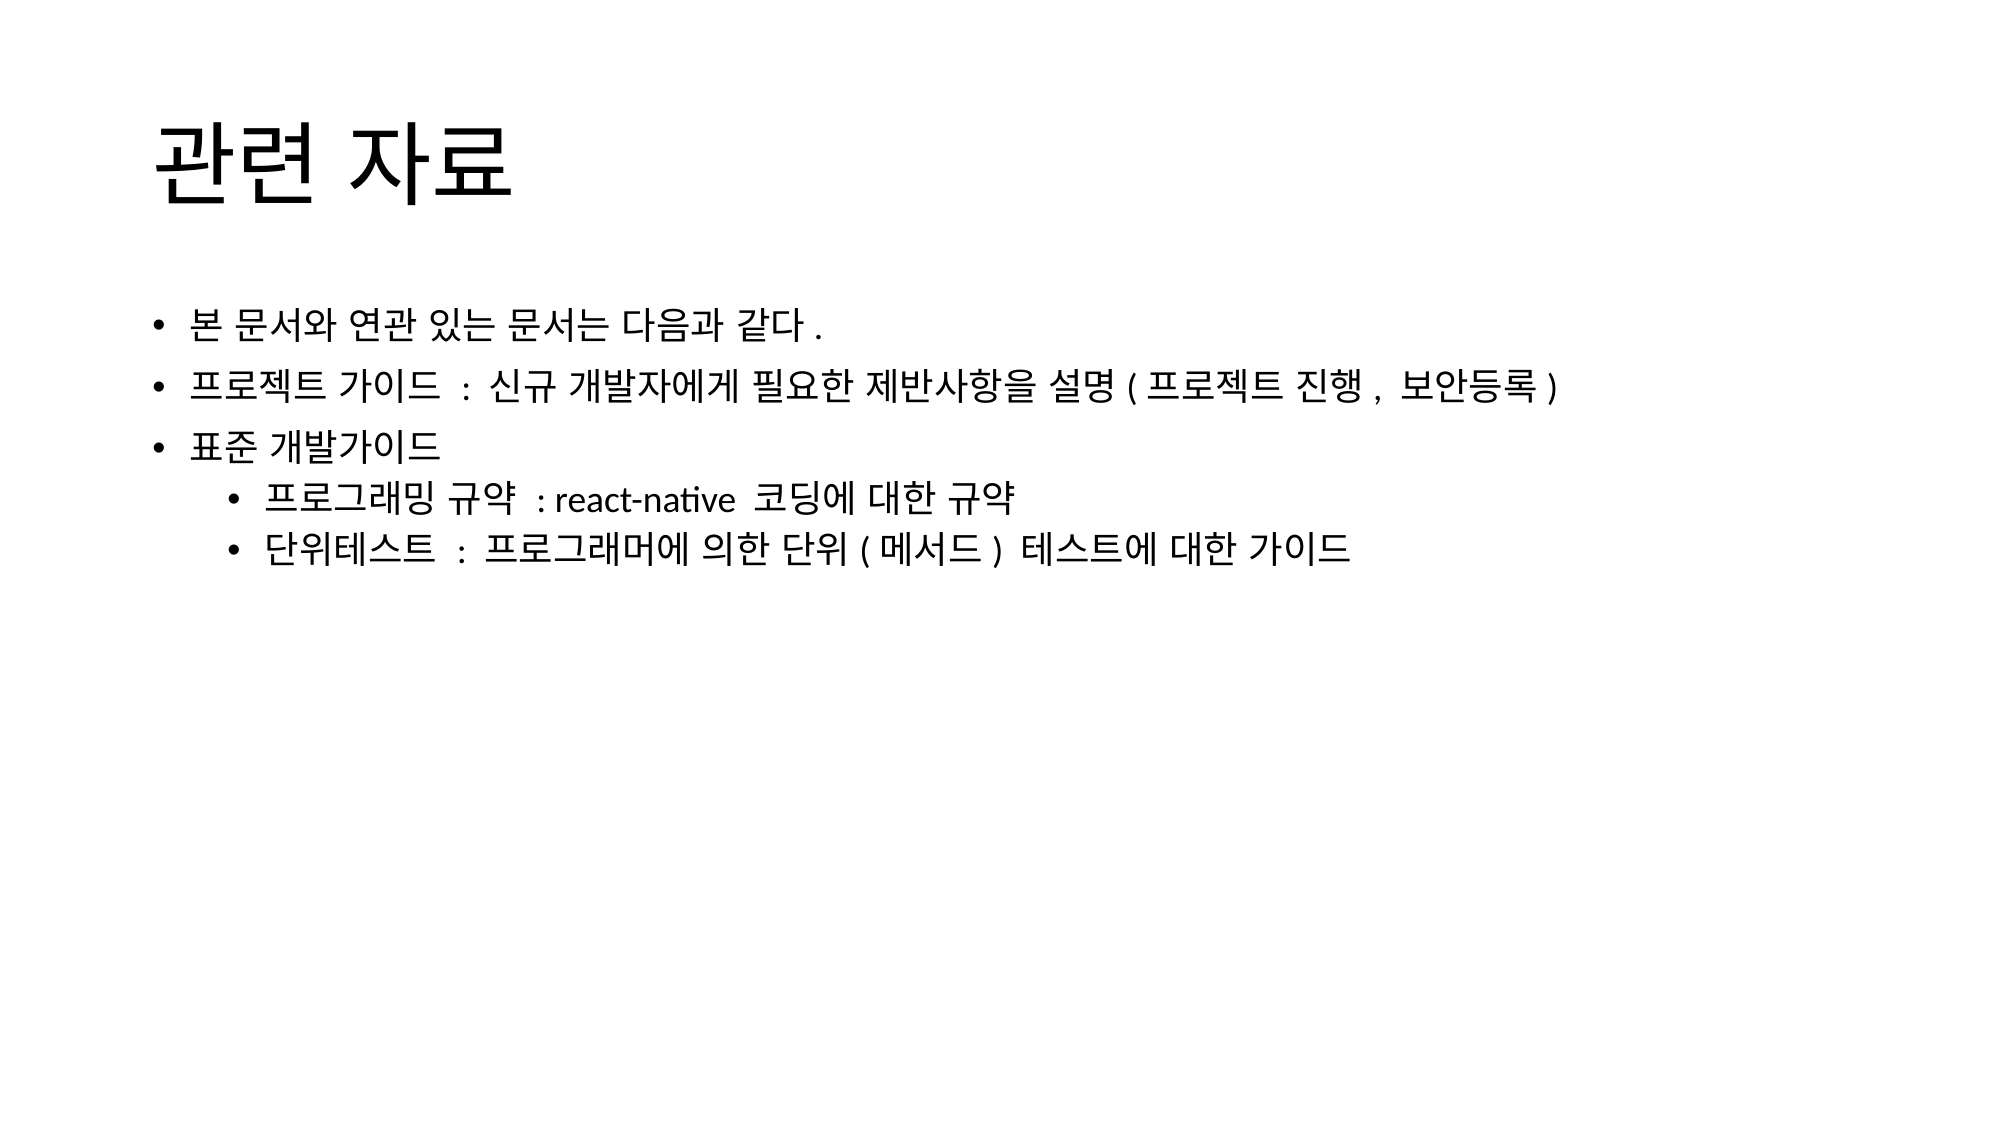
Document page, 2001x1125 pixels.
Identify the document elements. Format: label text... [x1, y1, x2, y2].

title 관련 자료 [137, 59, 1863, 278]
list 본 문서와 연관 있는 문서는 다음과 같다. 프로젝트 가이드 : 신규 개발자에게 필요한 제반사항을 설명(프로젝트 진행, 보안등록) 표준 개발가이드 프로그래밍 규약 : react-native 코딩에 대한 규약 단위테스트 : 프로그래머에 의한 단위(메서드) 테스트에 대한 가이드 [137, 299, 1863, 1014]
